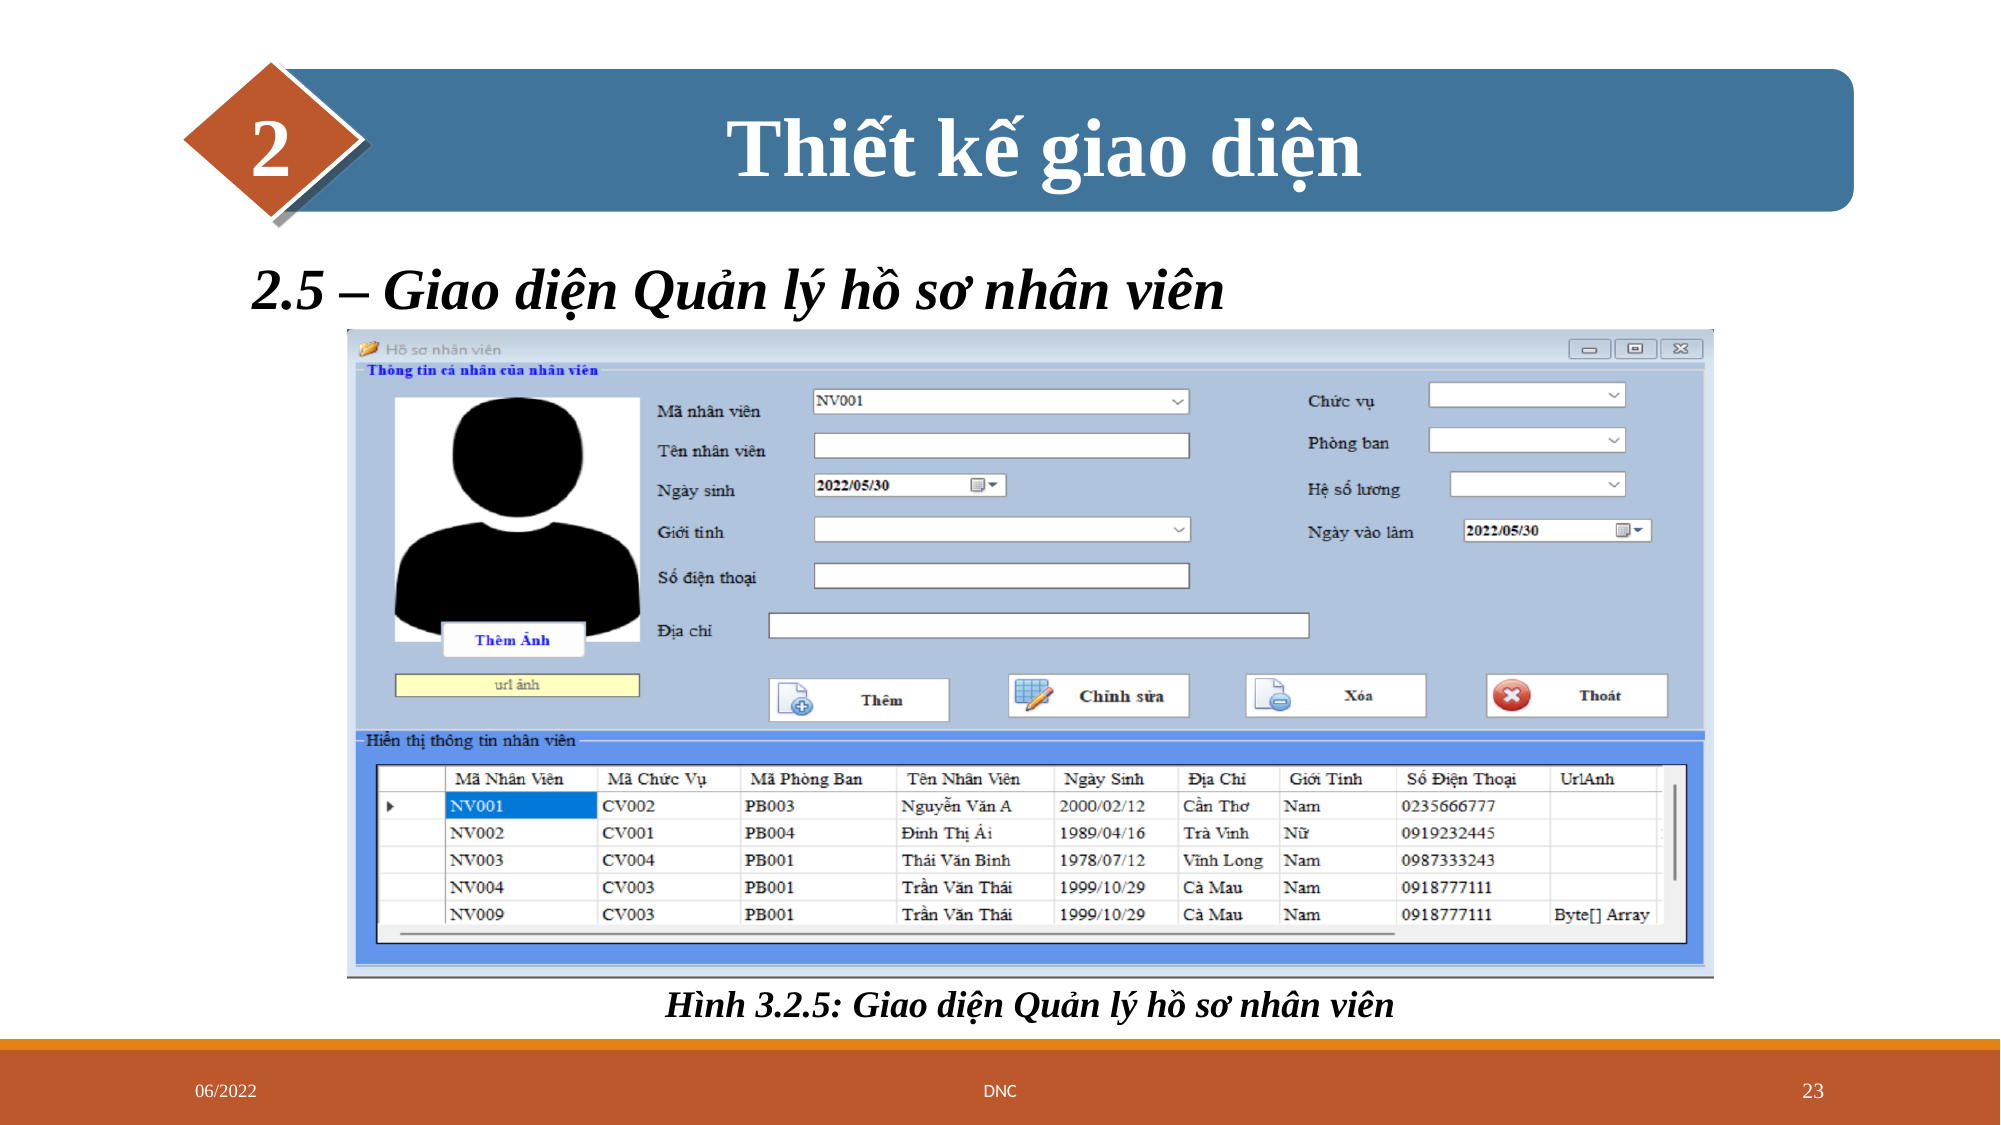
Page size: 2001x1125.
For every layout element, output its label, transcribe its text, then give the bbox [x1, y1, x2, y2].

picture [347, 328, 1715, 980]
slide_number 06/2022 [180, 1059, 586, 1120]
slide_number 23 [1624, 1059, 1840, 1120]
text_box Hình 3.2.5: Giao diện Quản lý hồ sơ nhân viên [650, 988, 1418, 1033]
text_box 2.5 – Giao diện Quản lý hồ sơ nhân viên [237, 233, 1242, 329]
footer DNC [604, 1059, 1396, 1120]
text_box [179, 58, 1857, 221]
